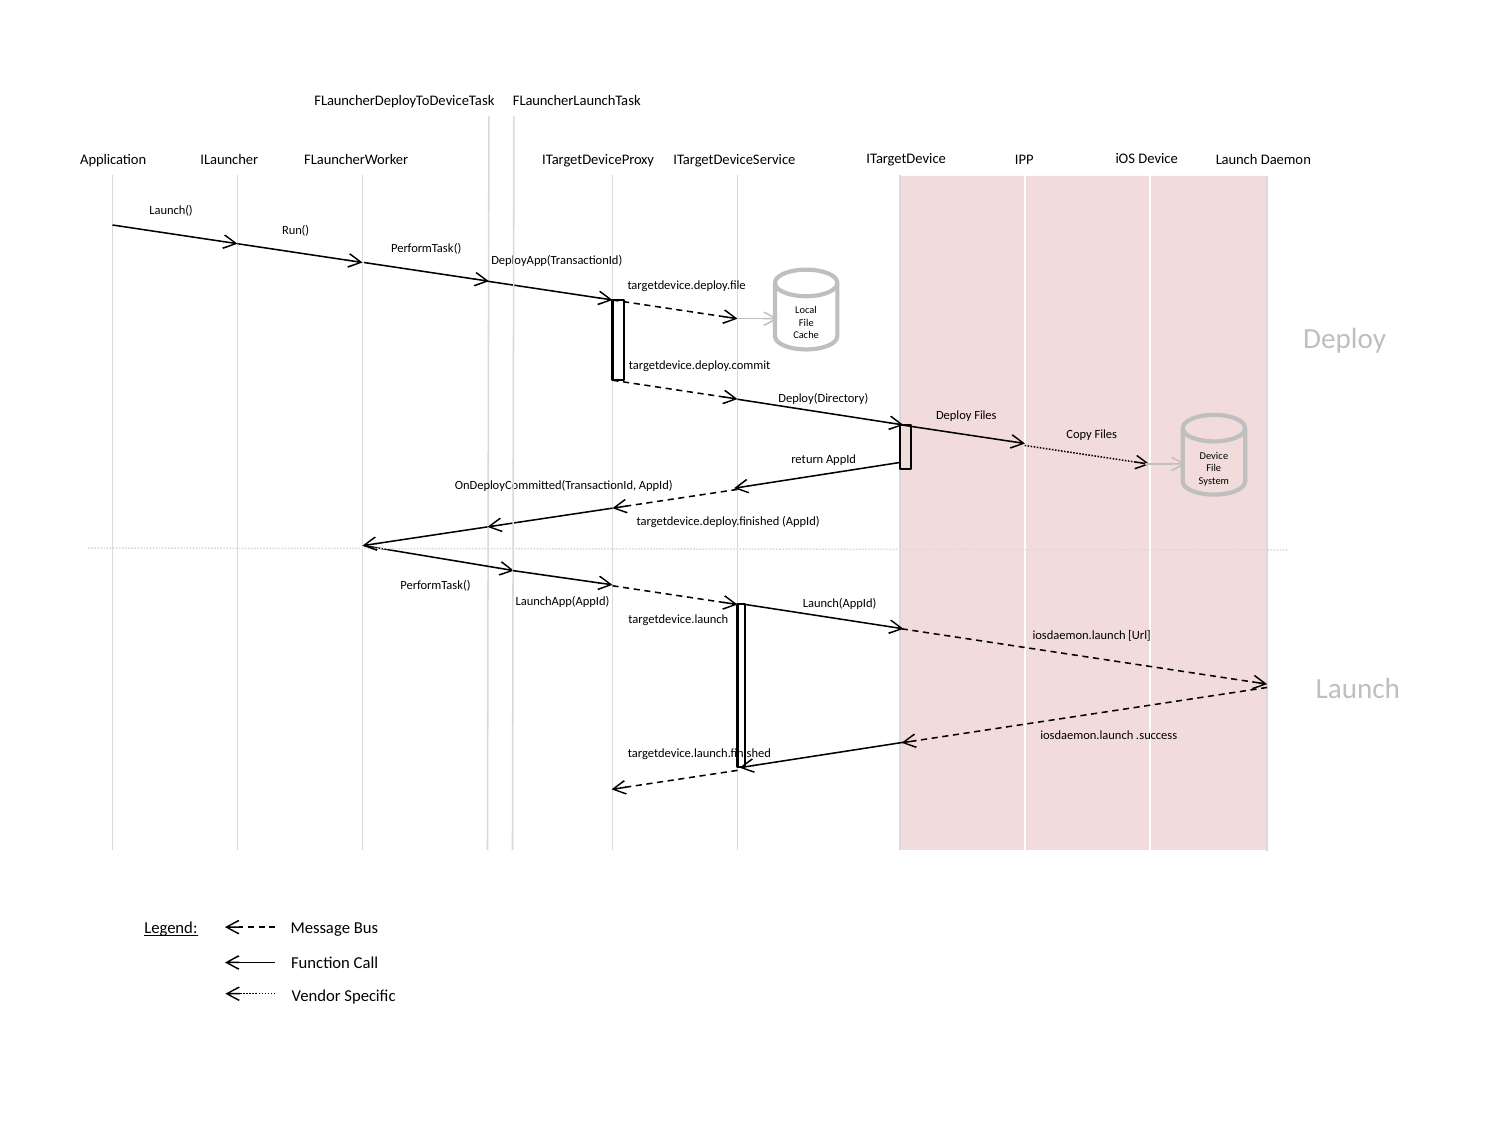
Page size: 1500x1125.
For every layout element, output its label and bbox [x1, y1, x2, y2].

text_box [64, 83, 1416, 1013]
